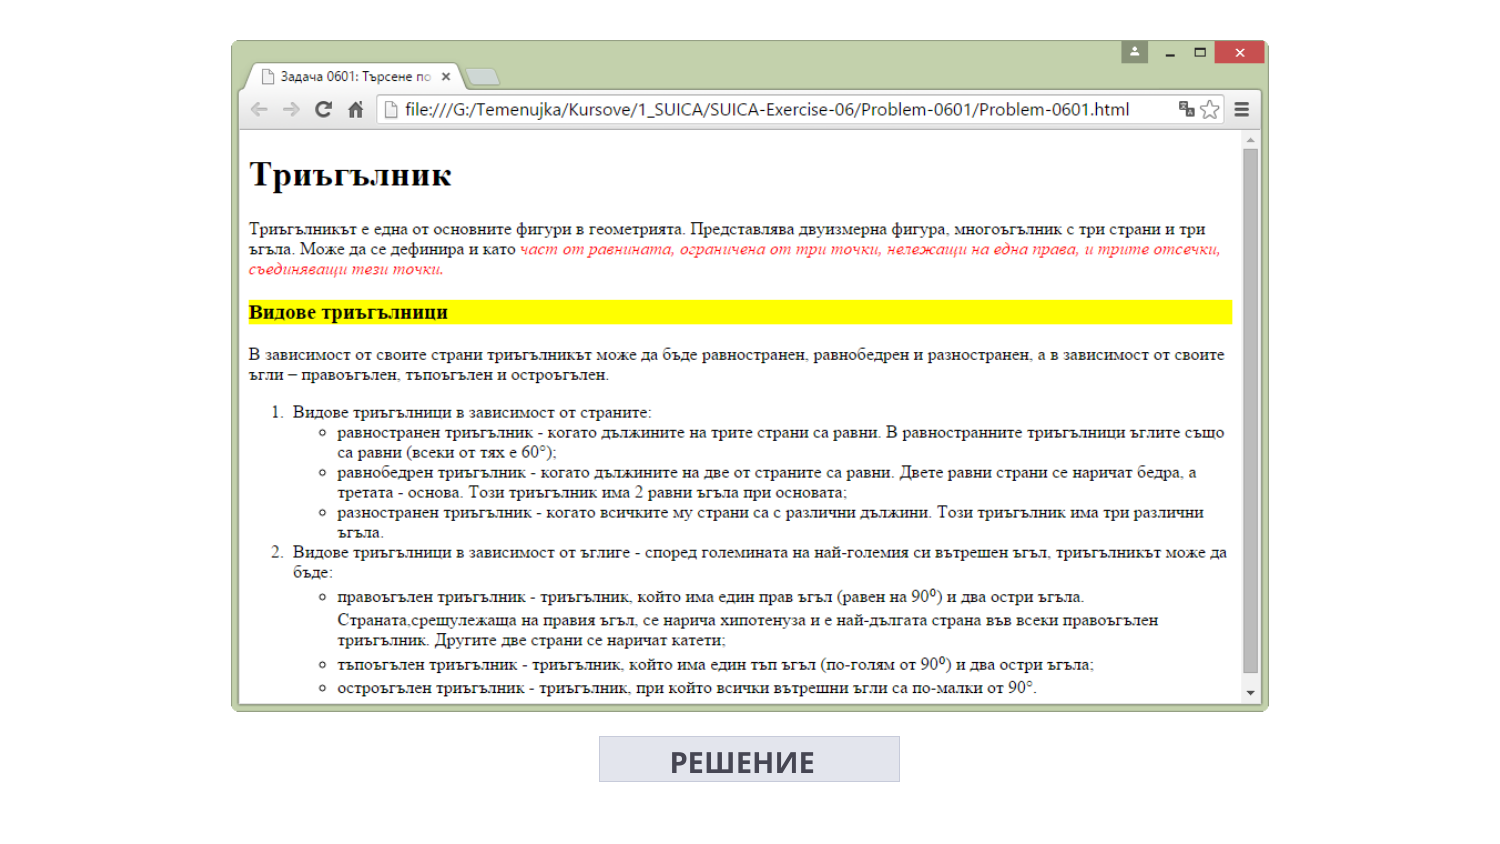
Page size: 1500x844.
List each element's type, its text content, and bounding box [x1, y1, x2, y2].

picture [231, 40, 1269, 712]
text_box РЕШЕНИЕ [599, 736, 900, 782]
